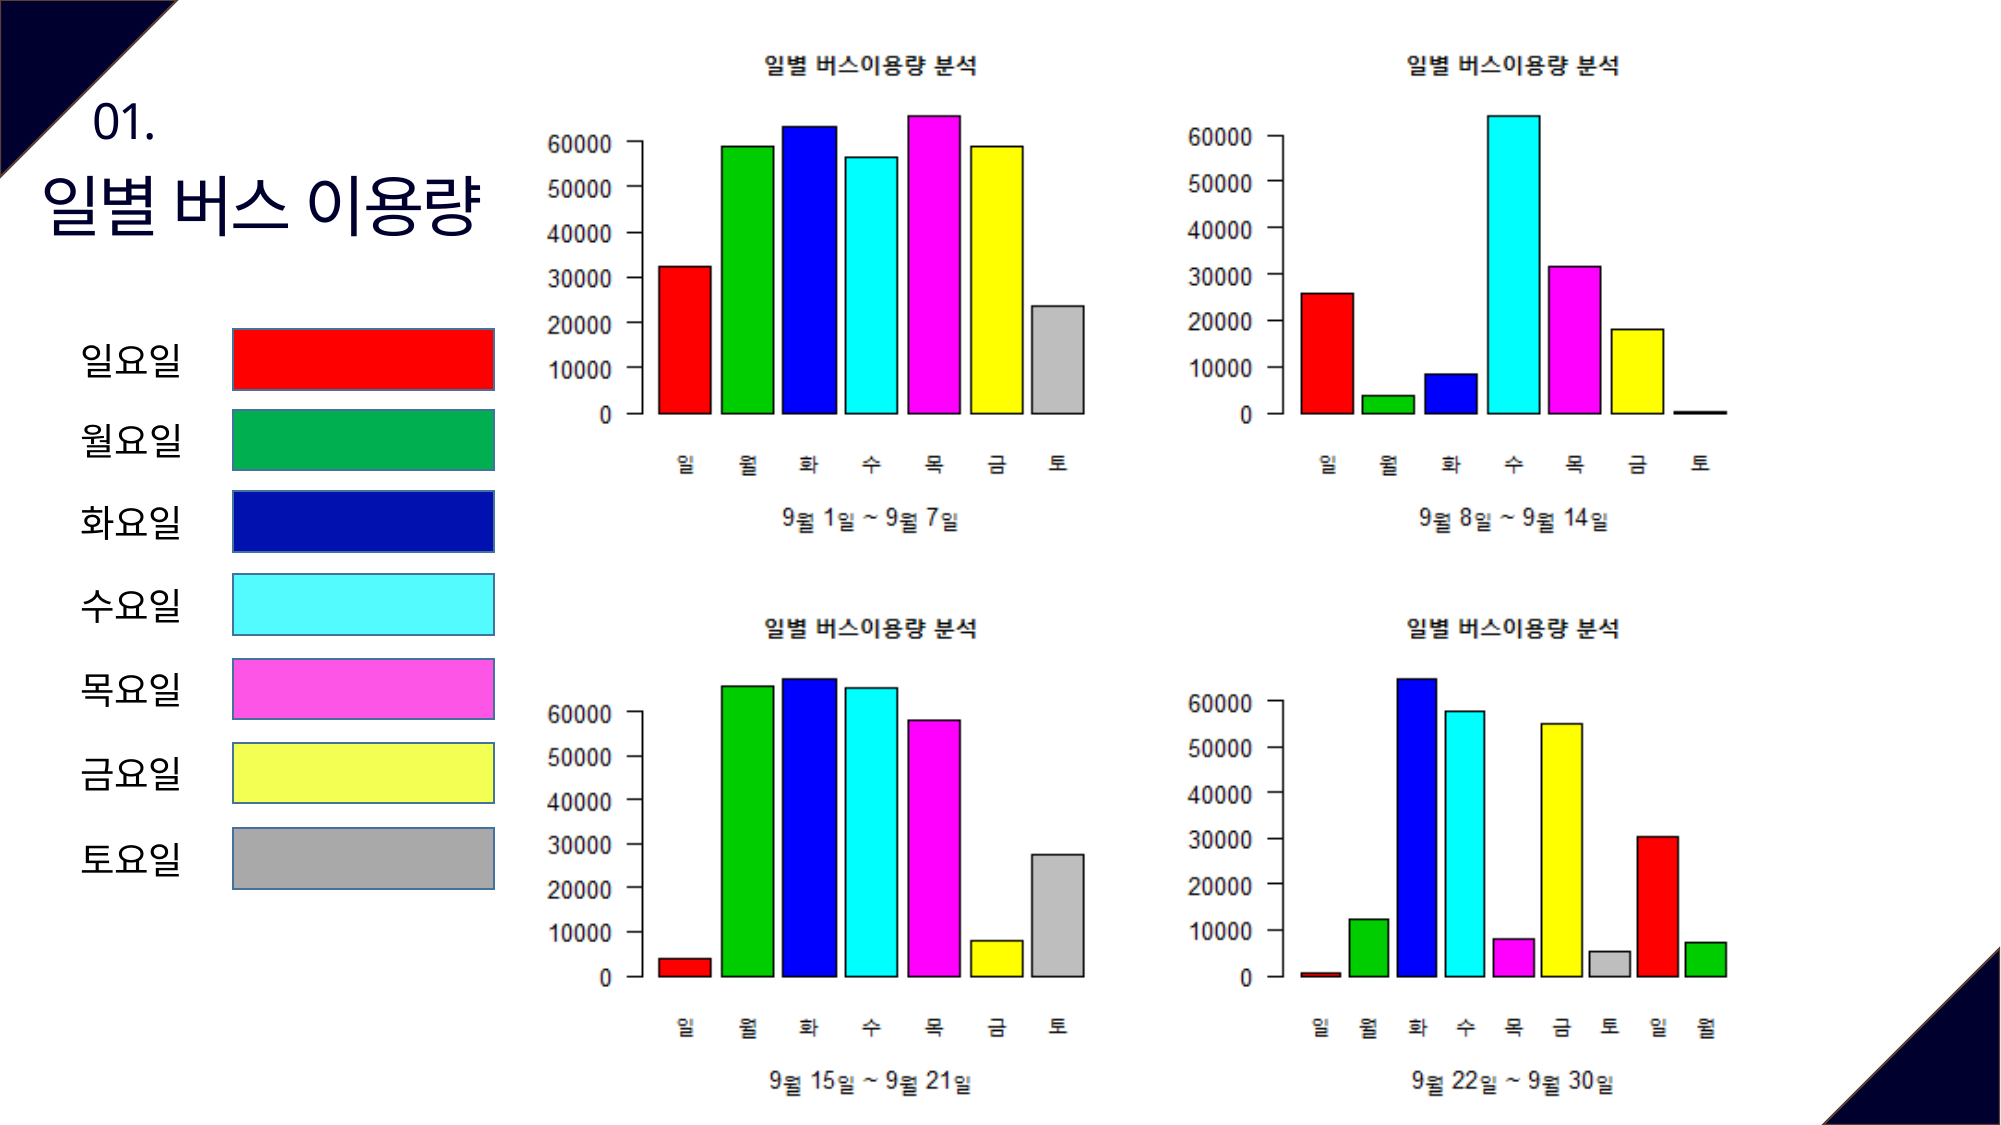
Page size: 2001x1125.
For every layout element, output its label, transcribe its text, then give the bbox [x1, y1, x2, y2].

text_box 토요일 [65, 829, 199, 890]
text_box 목요일 [65, 659, 199, 720]
text_box [232, 658, 495, 720]
text_box 금요일 [65, 744, 199, 804]
text_box [232, 328, 495, 391]
text_box [232, 490, 495, 553]
text_box 일별 버스 이용량 [25, 157, 498, 253]
text_box [232, 573, 495, 636]
text_box 01. [78, 81, 172, 157]
text_box 화요일 [65, 492, 199, 553]
text_box 수요일 [65, 575, 199, 636]
text_box 일요일 [65, 330, 199, 391]
text_box [232, 409, 495, 471]
text_box [232, 742, 495, 804]
picture [522, 0, 1805, 1125]
text_box [232, 827, 495, 890]
text_box 월요일 [65, 410, 199, 471]
